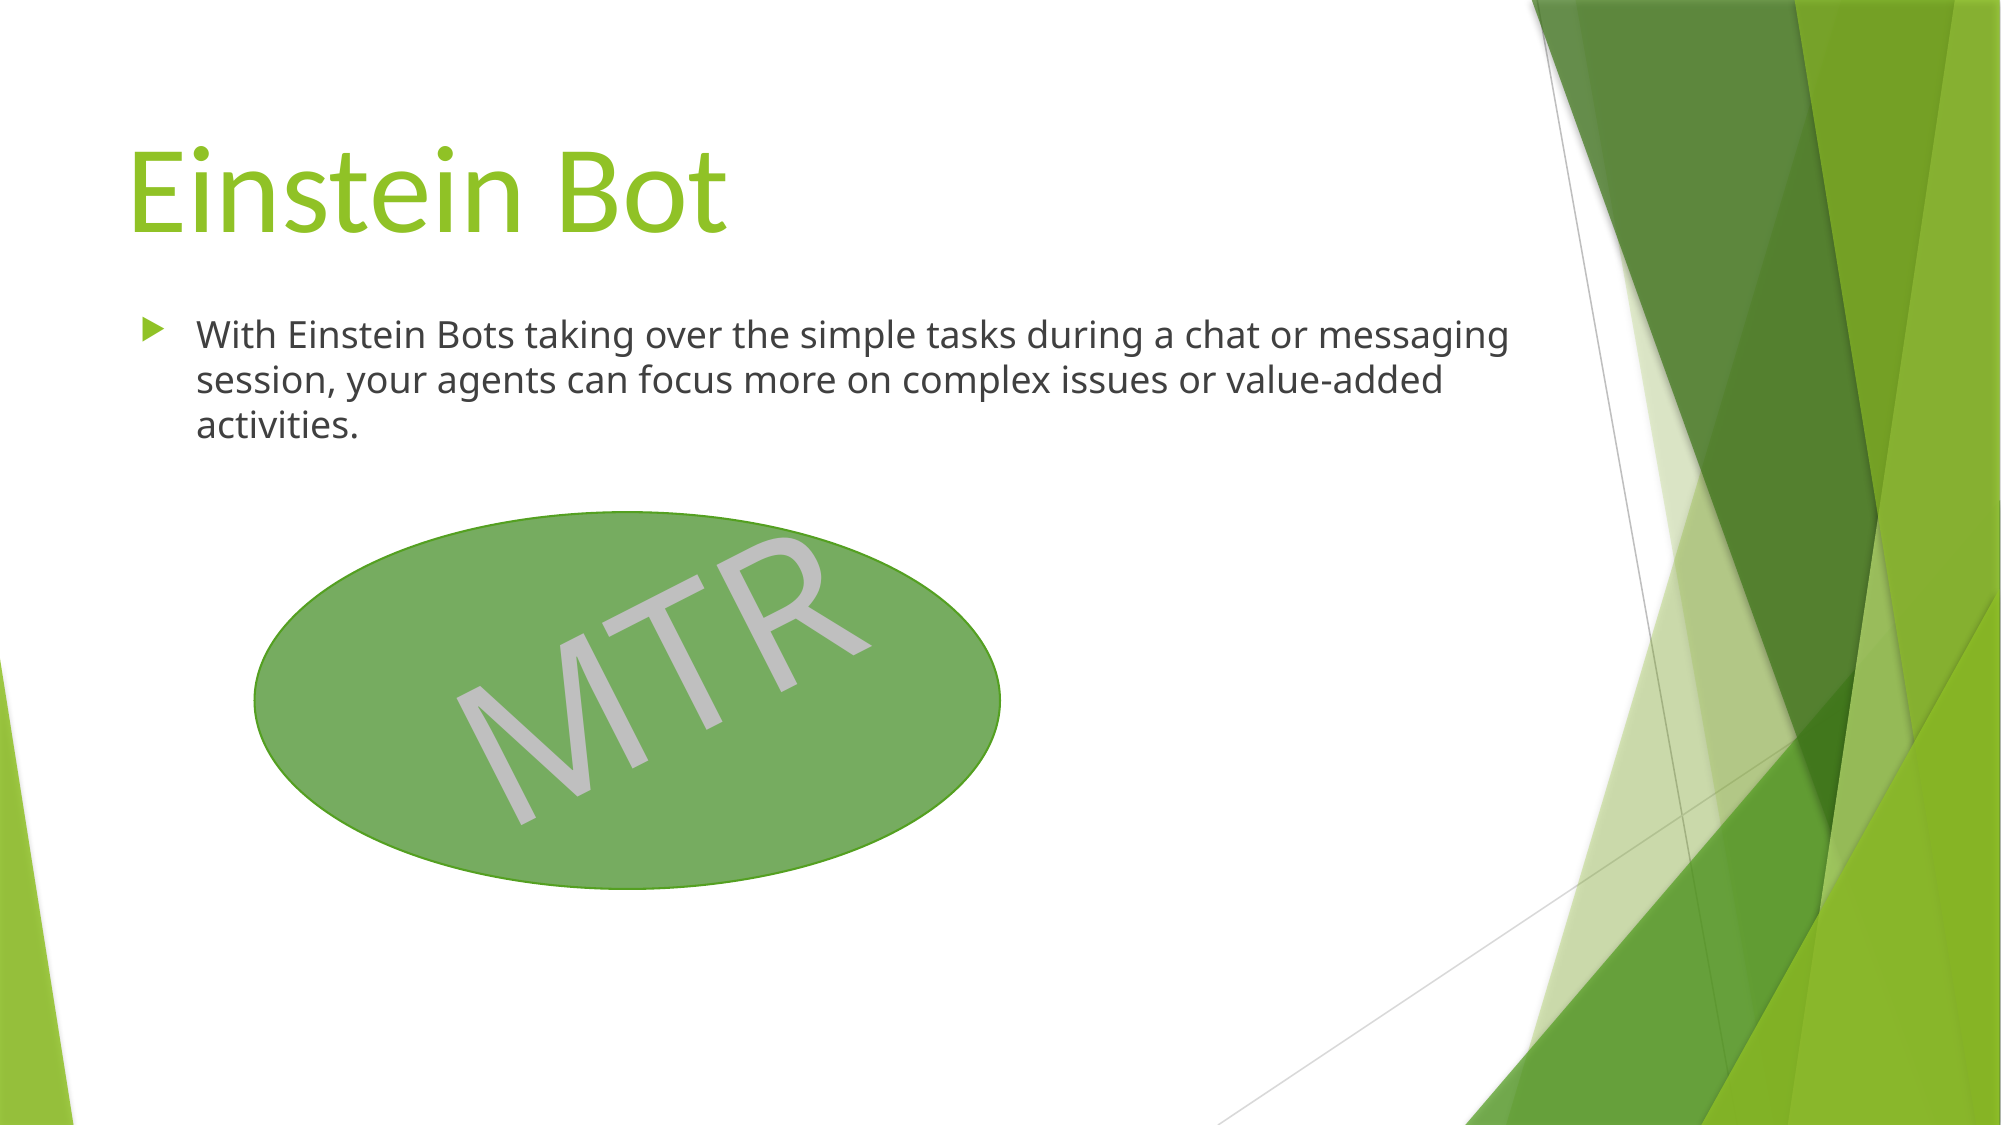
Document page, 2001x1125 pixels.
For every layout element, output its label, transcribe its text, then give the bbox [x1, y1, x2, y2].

list With Einstein Bots taking over the simple tasks during a chat or messaging session, your agents can focus more on complex issues or value-added activities. [124, 303, 1535, 940]
title Einstein Bot [111, 99, 1522, 317]
